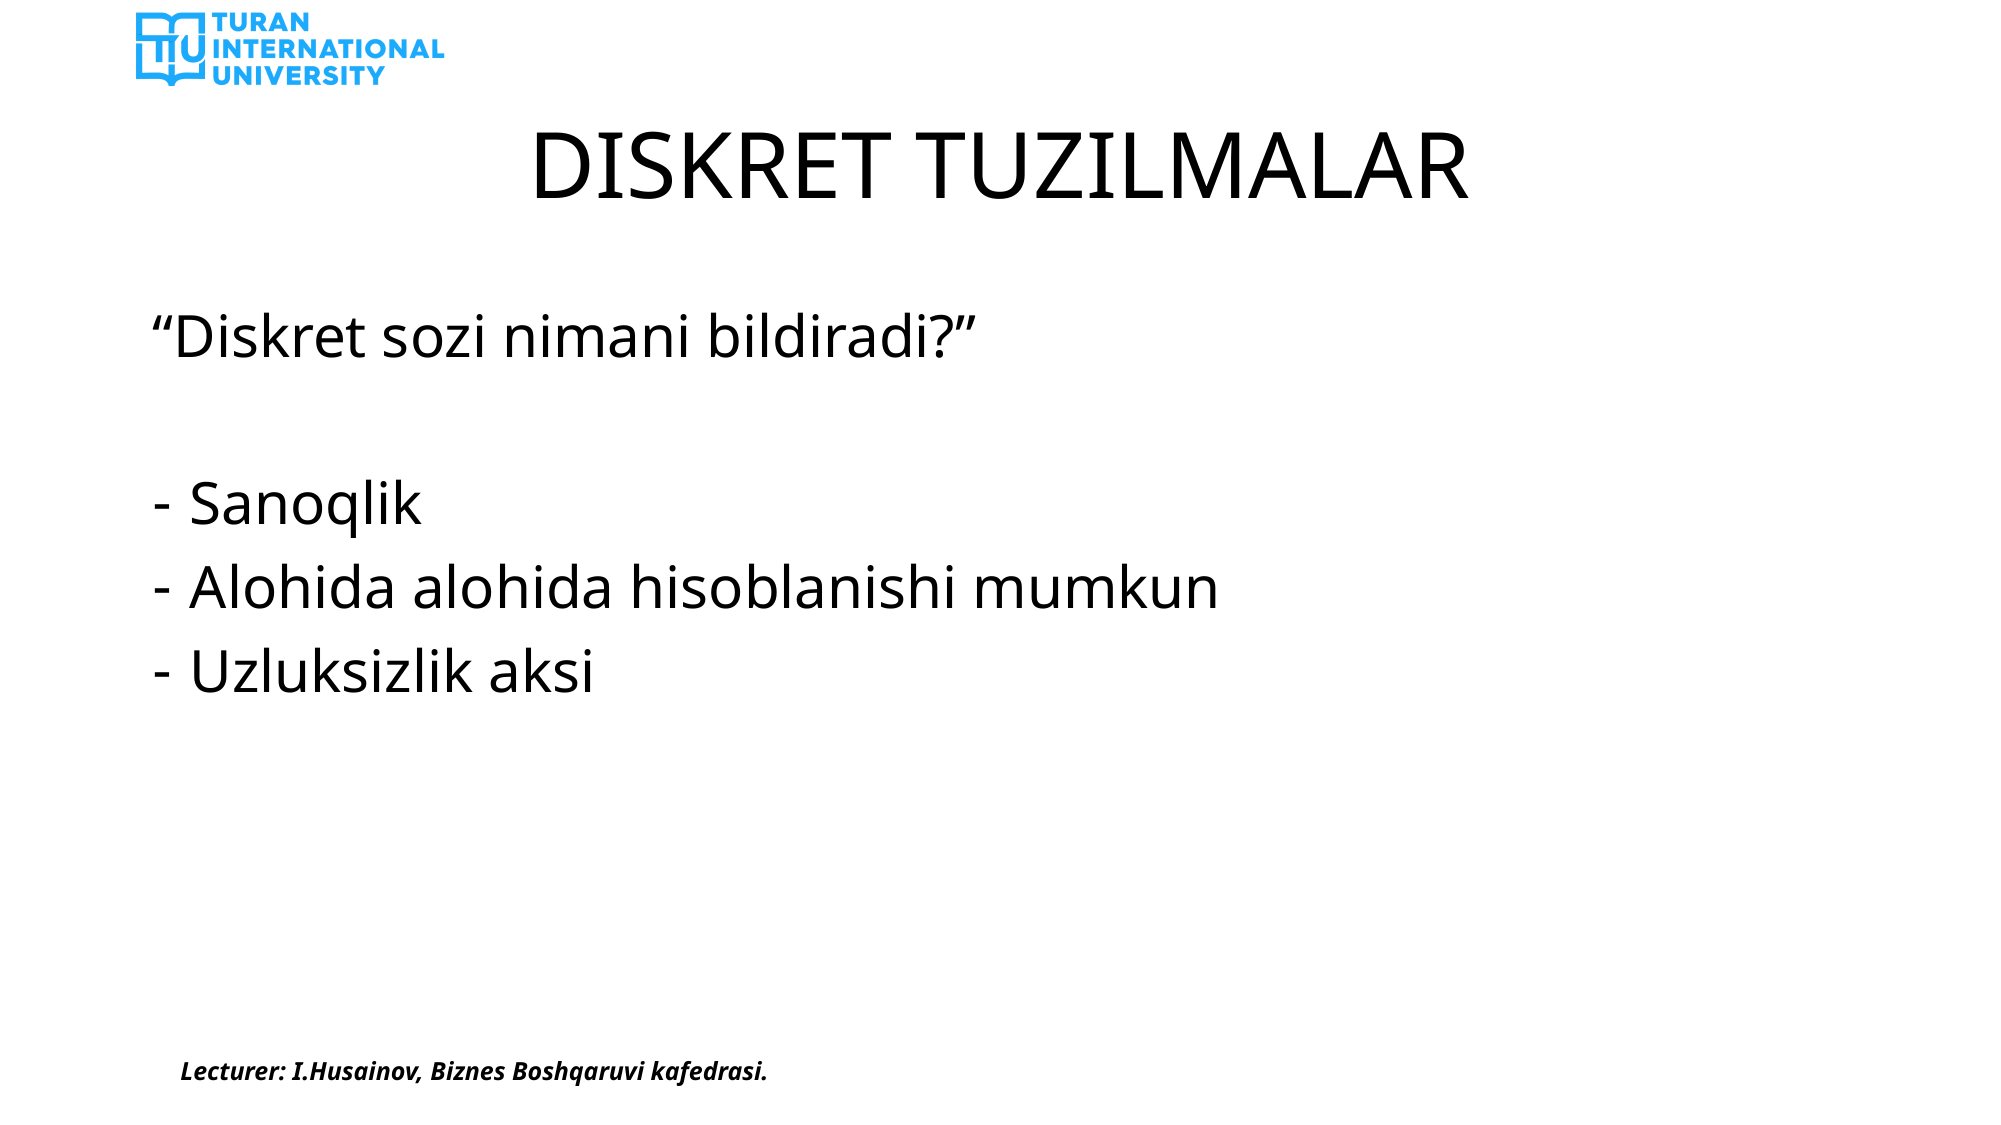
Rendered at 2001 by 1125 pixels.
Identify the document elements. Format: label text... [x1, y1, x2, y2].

title DISKRET TUZILMALAR [137, 59, 1863, 278]
footer Lecturer: I.Husainov, Biznes Boshqaruvi kafedrasi. [137, 1042, 813, 1103]
picture [132, 0, 450, 112]
list “Diskret sozi nimani bildiradi?” Sanoqlik Alohida alohida hisoblanishi mumkun Uzluksizlik aksi [137, 299, 1863, 1014]
